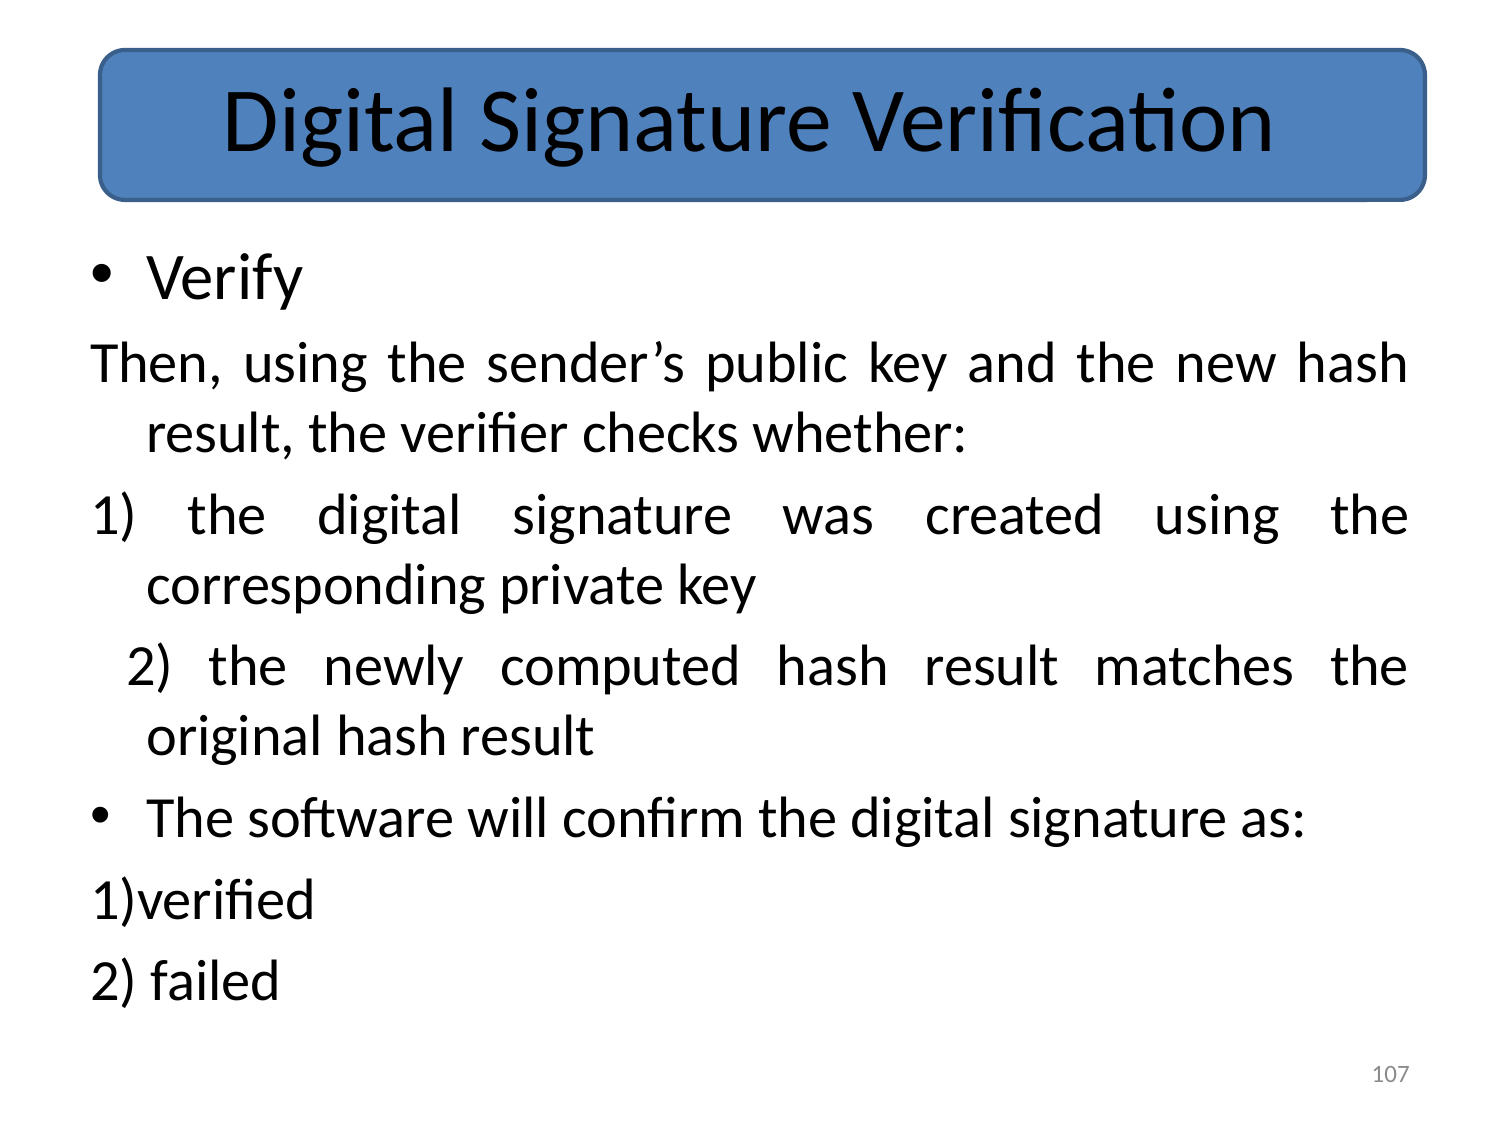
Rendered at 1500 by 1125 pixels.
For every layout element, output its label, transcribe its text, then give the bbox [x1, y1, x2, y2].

list Verify Then, using the sender’s public key and the new hash result, the verifier checks whether: 1) the digital signature was created using the corresponding private key 2) the newly computed hash result matches the original hash result The software will confirm the digital signature as: 1)verified 2) failed [75, 224, 1425, 1063]
text_box [99, 64, 1428, 203]
title Digital Signature Verification [75, 45, 1425, 185]
slide_number 107 [1074, 1042, 1425, 1103]
